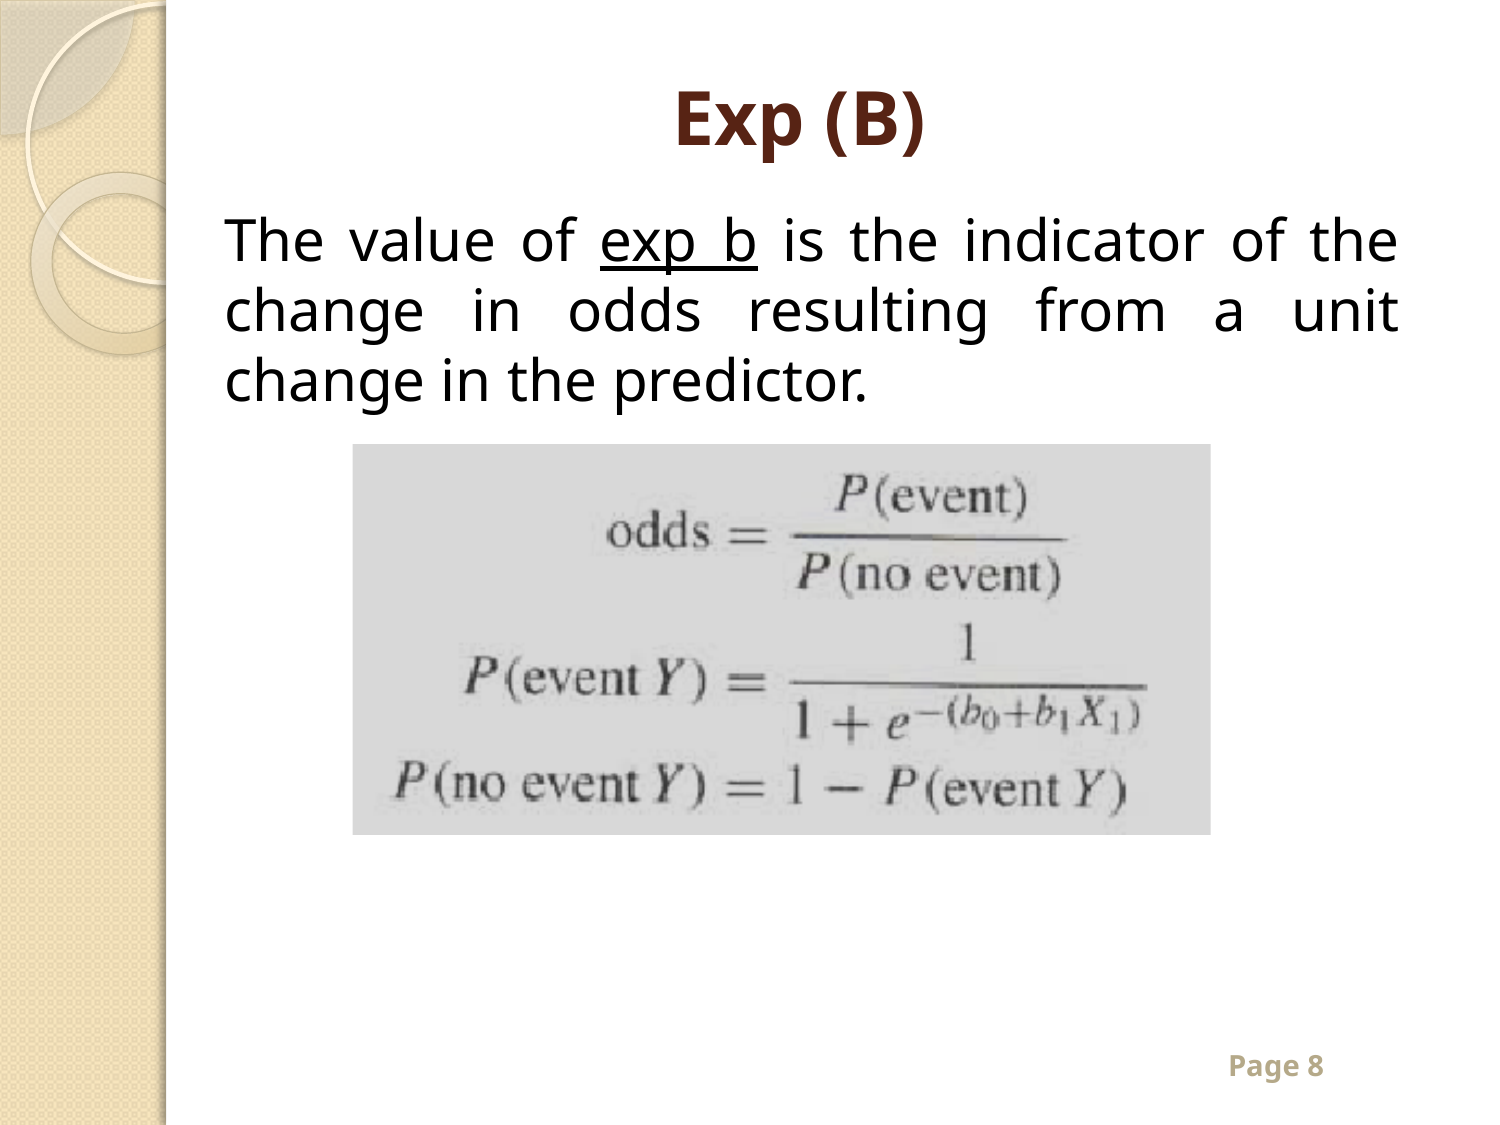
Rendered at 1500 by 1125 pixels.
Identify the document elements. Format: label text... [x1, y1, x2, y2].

slide_number Page 8 [1187, 1034, 1366, 1095]
text_box The value of exp b is the indicator of the change in odds resulting from a unit change in the predictor. [209, 196, 1415, 433]
title Ехр (В) [171, 47, 1447, 185]
picture [352, 444, 1211, 835]
